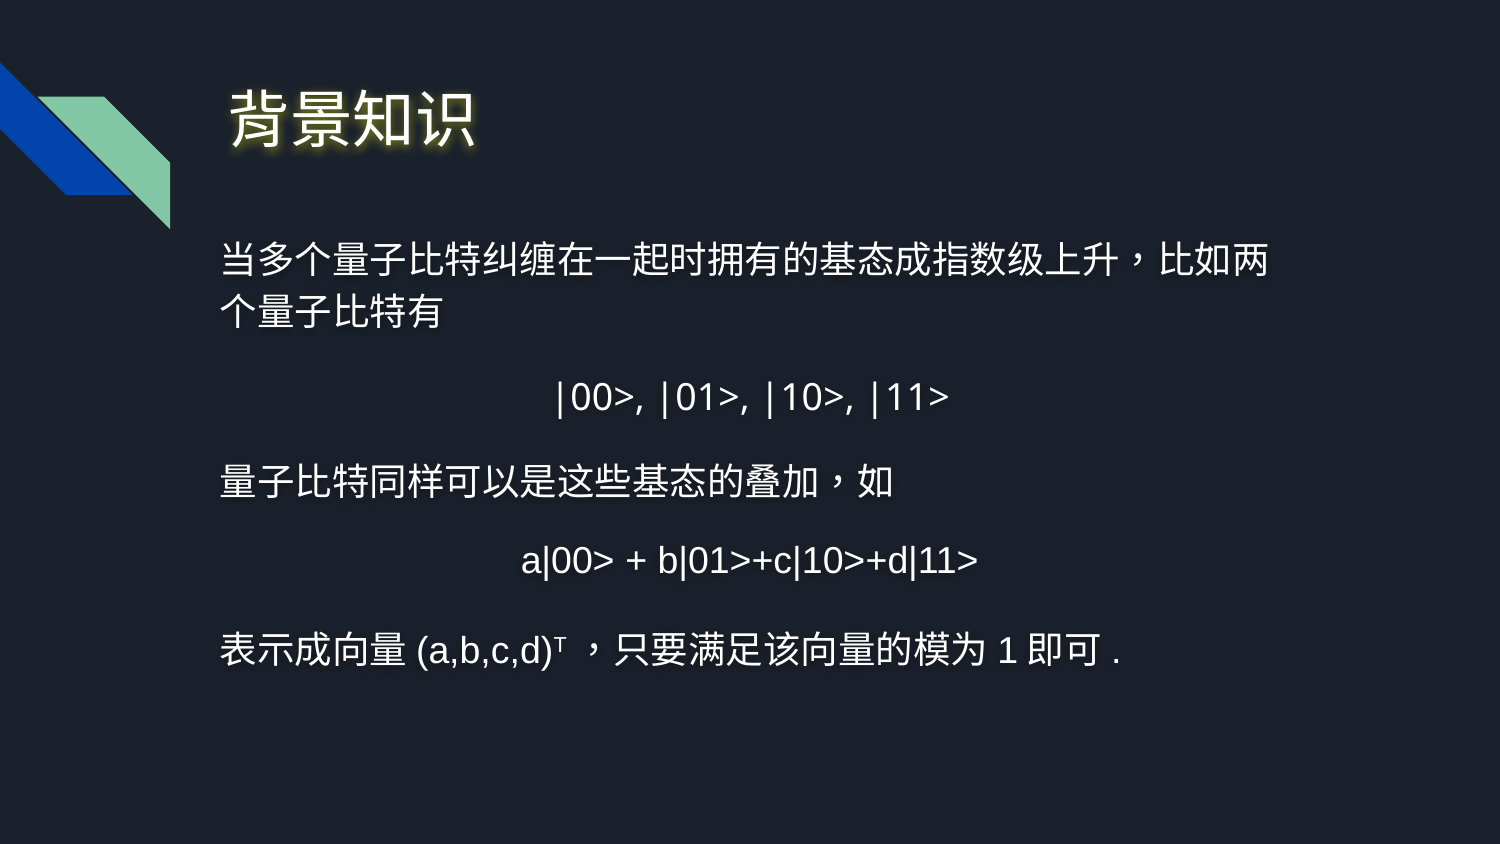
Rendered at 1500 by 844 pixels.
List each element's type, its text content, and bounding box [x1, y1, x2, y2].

text_box 当多个量子比特纠缠在一起时拥有的基态成指数级上升，比如两个量子比特有 |00>, |01>, |10>, |11> 量子比特同样可以是这些基态的叠加，如 a|00> + b|01>+c|10>+d|11> 表示成向量(a,b,c,d)T，只要满足该向量的模为1即可. [204, 214, 1296, 693]
title 背景知识 [212, 64, 1368, 215]
